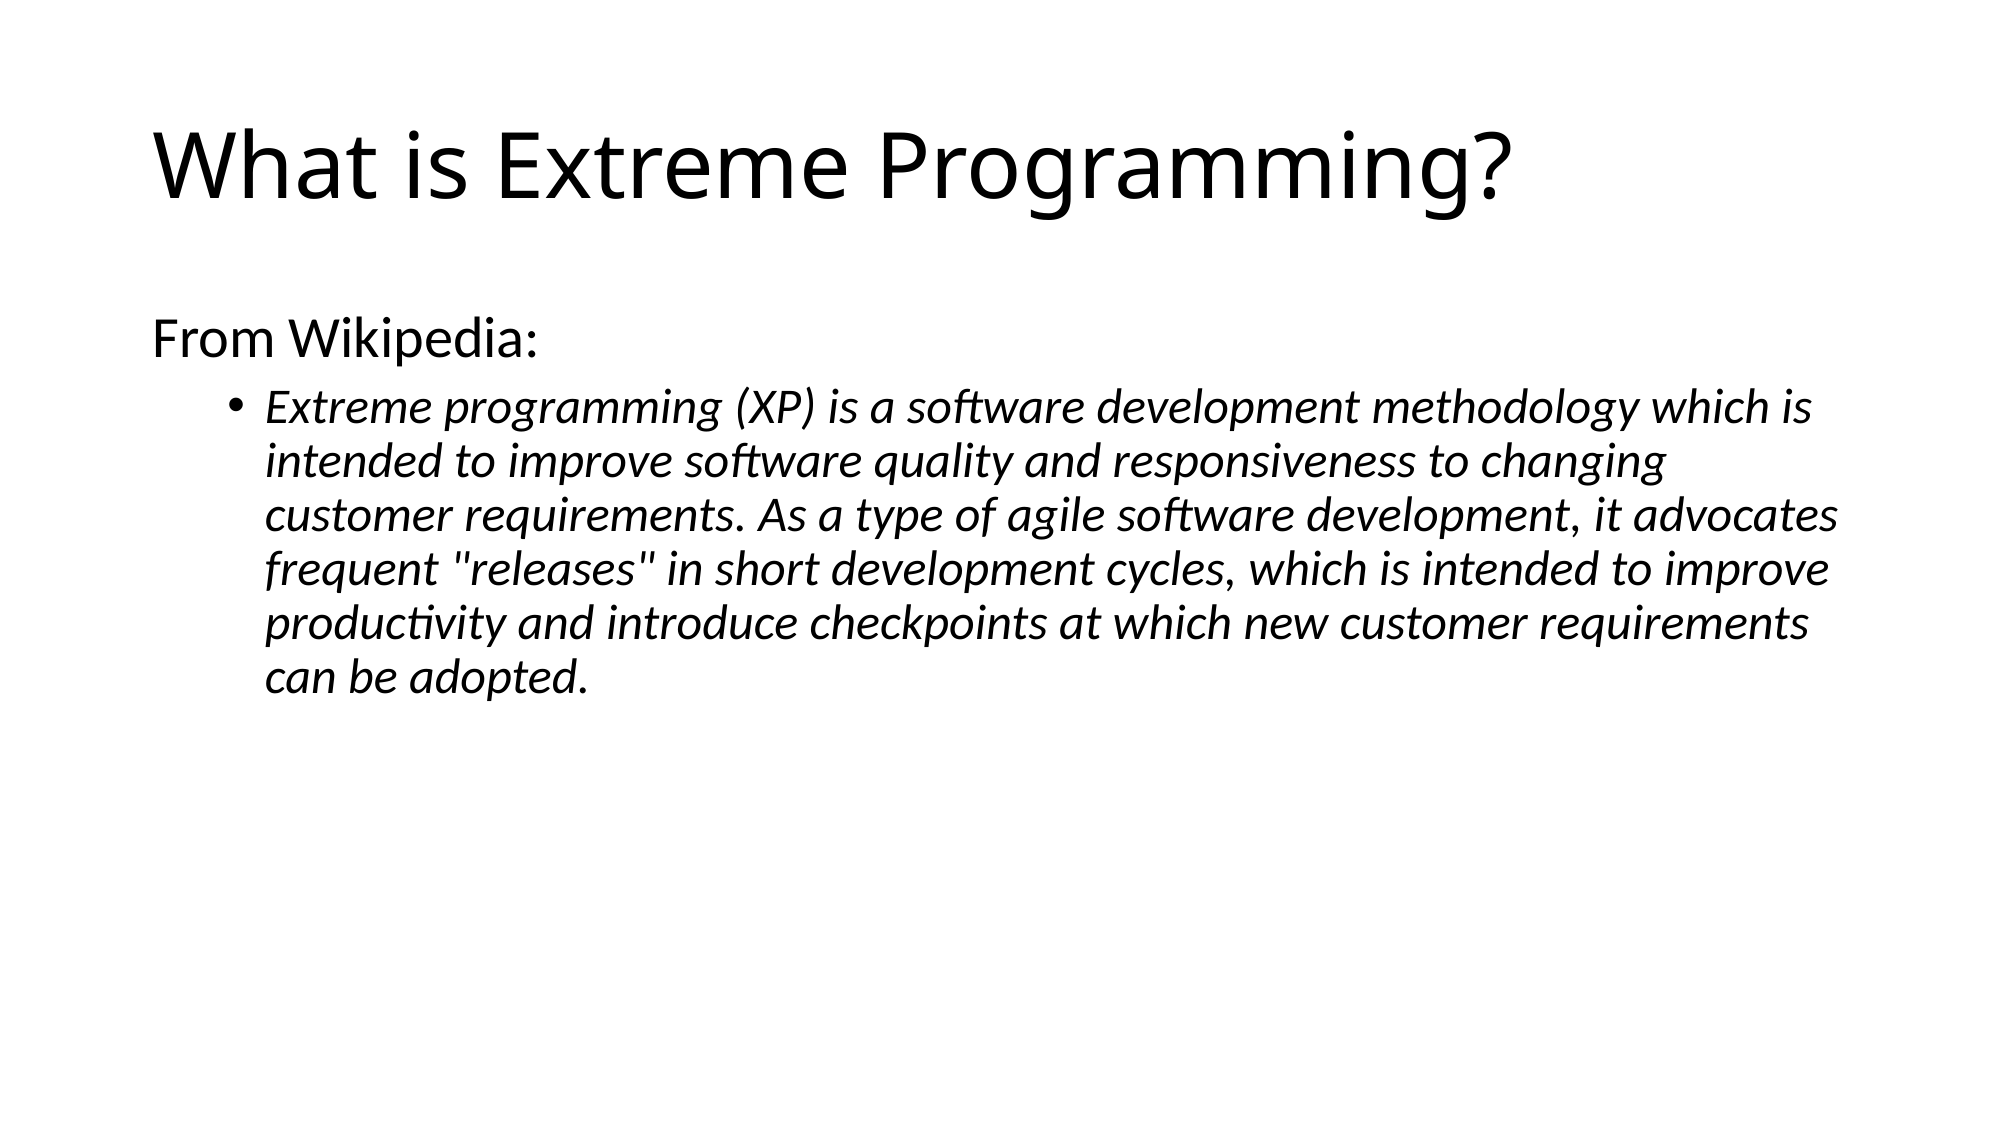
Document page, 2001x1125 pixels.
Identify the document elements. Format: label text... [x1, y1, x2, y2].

title What is Extreme Programming? [137, 59, 1863, 278]
list From Wikipedia: Extreme programming (XP) is a software development methodology which is intended to improve software quality and responsiveness to changing customer requirements. As a type of agile software development, it advocates frequent "releases" in short development cycles, which is intended to improve productivity and introduce checkpoints at which new customer requirements can be adopted. [137, 299, 1863, 1014]
